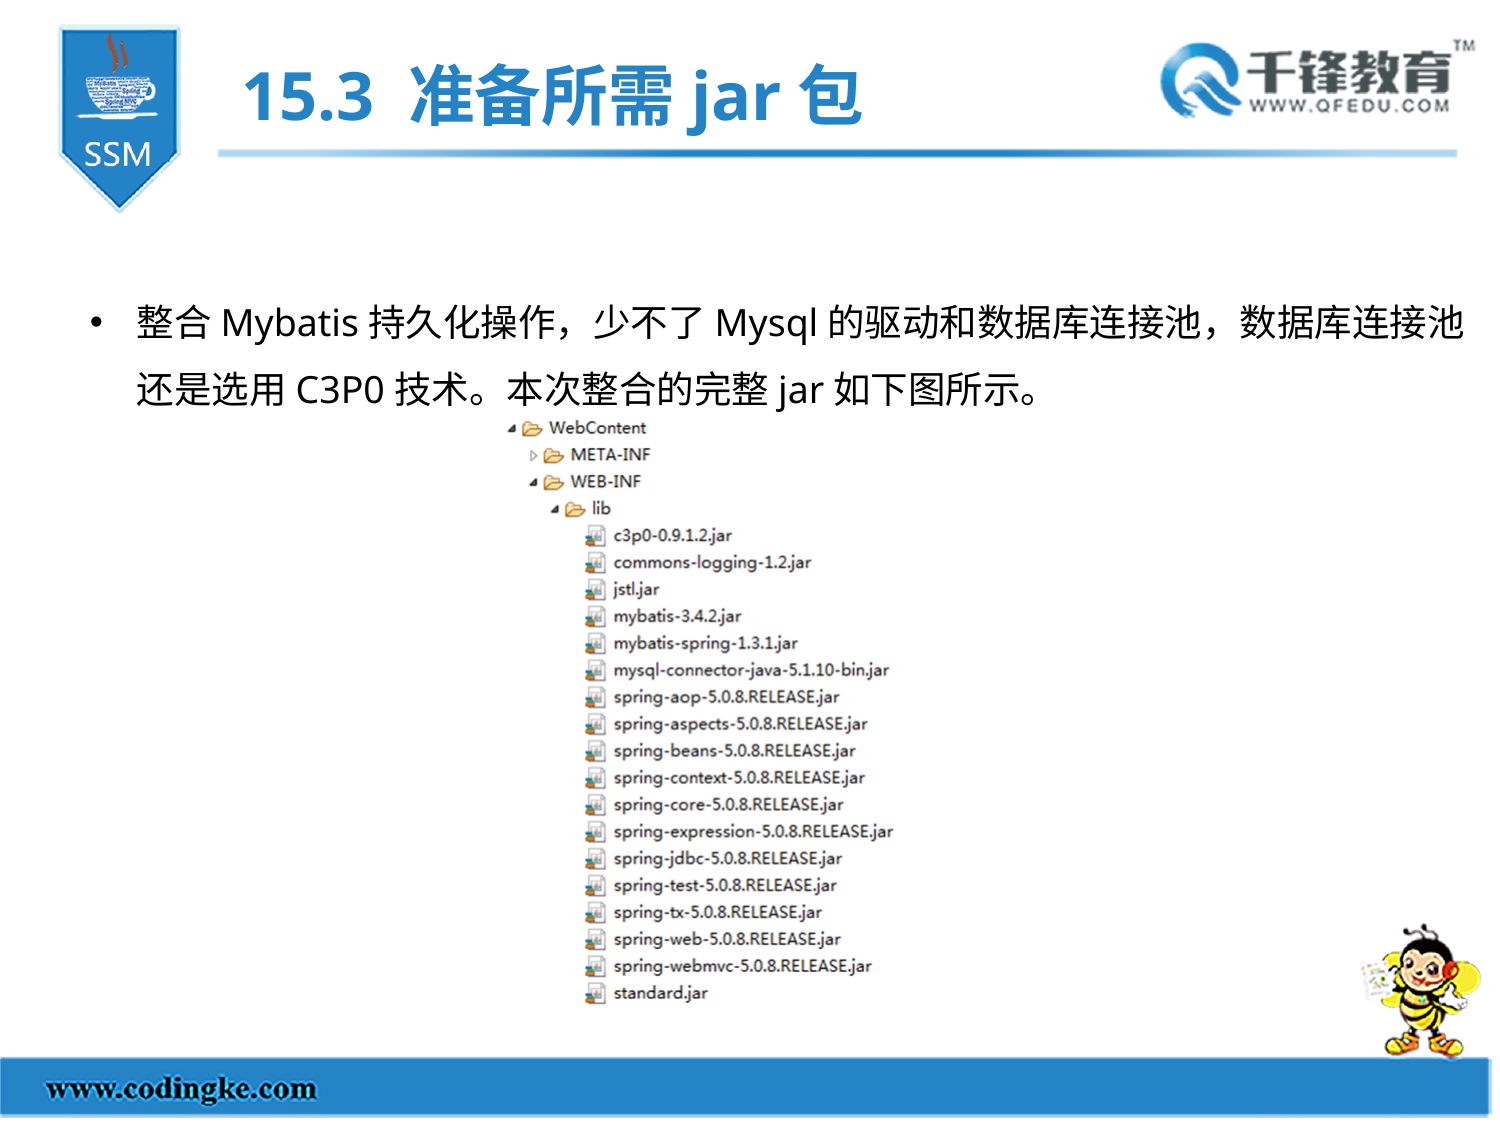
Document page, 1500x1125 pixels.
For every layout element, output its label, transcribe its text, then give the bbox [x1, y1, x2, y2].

picture [0, 416, 1500, 1125]
text_box 整合Mybatis持久化操作，少不了Mysql的驱动和数据库连接池，数据库连接池还是选用C3P0技术。本次整合的完整jar如下图所示。 [0, 268, 1500, 419]
picture [0, 0, 1500, 268]
text_box 15.3 准备所需jar包 [226, 47, 1162, 140]
